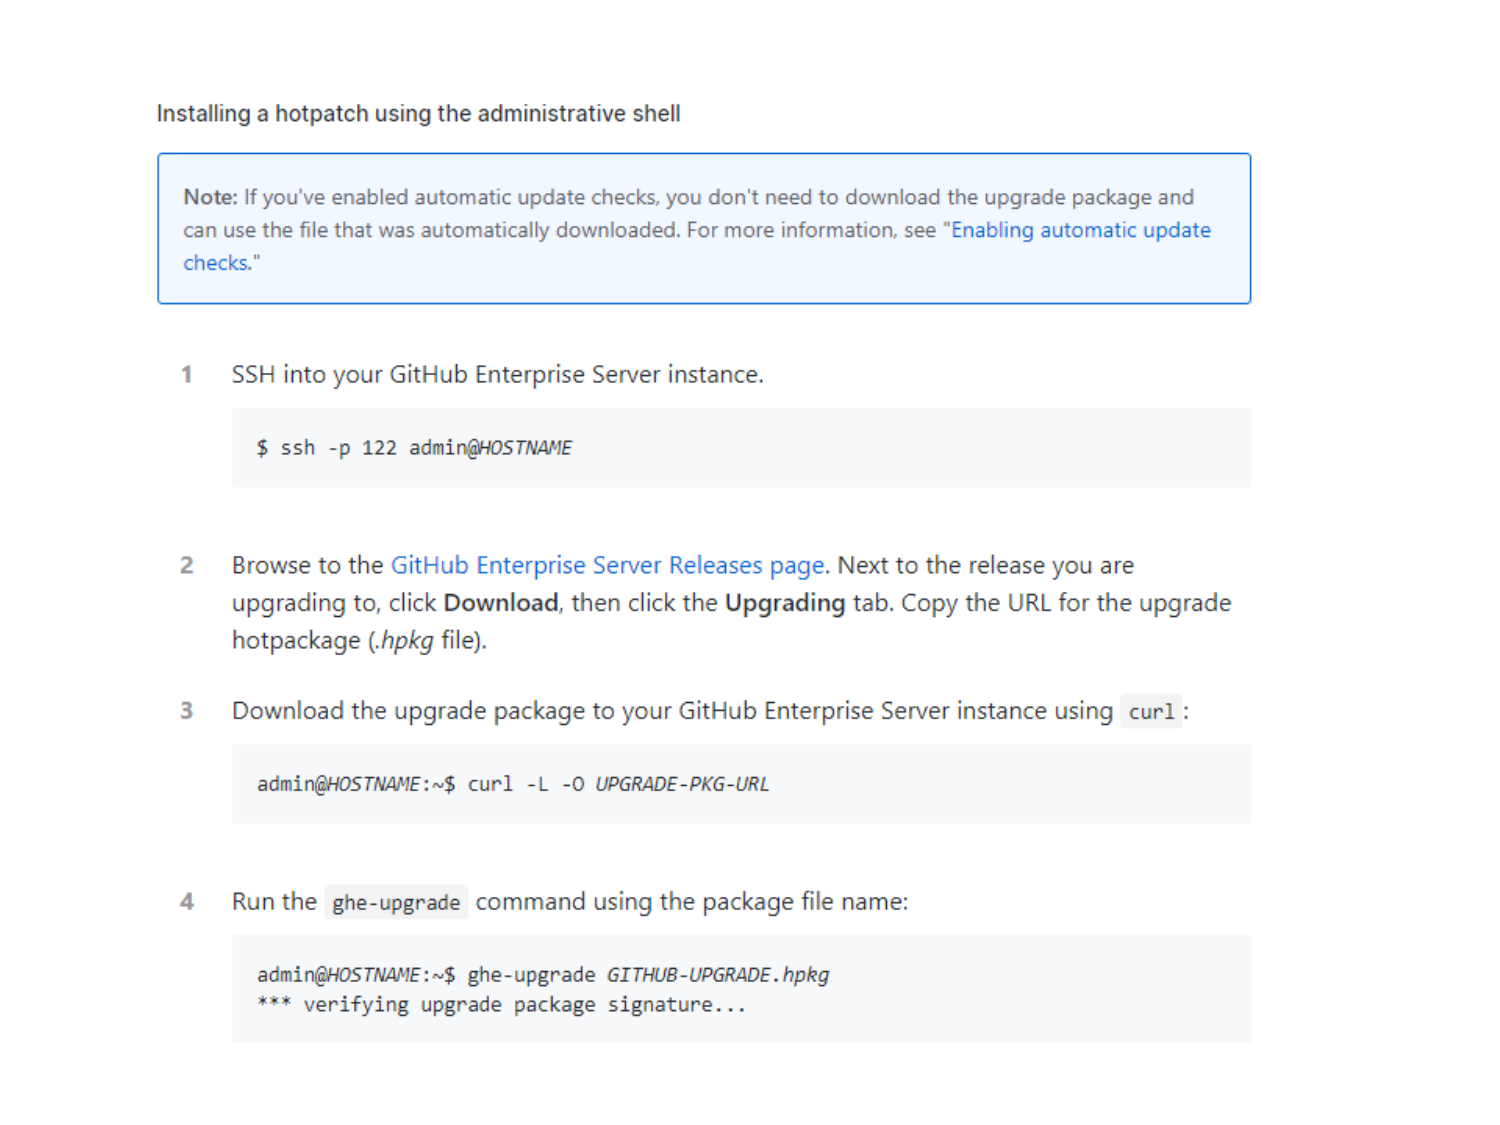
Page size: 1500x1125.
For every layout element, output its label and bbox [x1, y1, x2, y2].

picture [116, 81, 1383, 1044]
